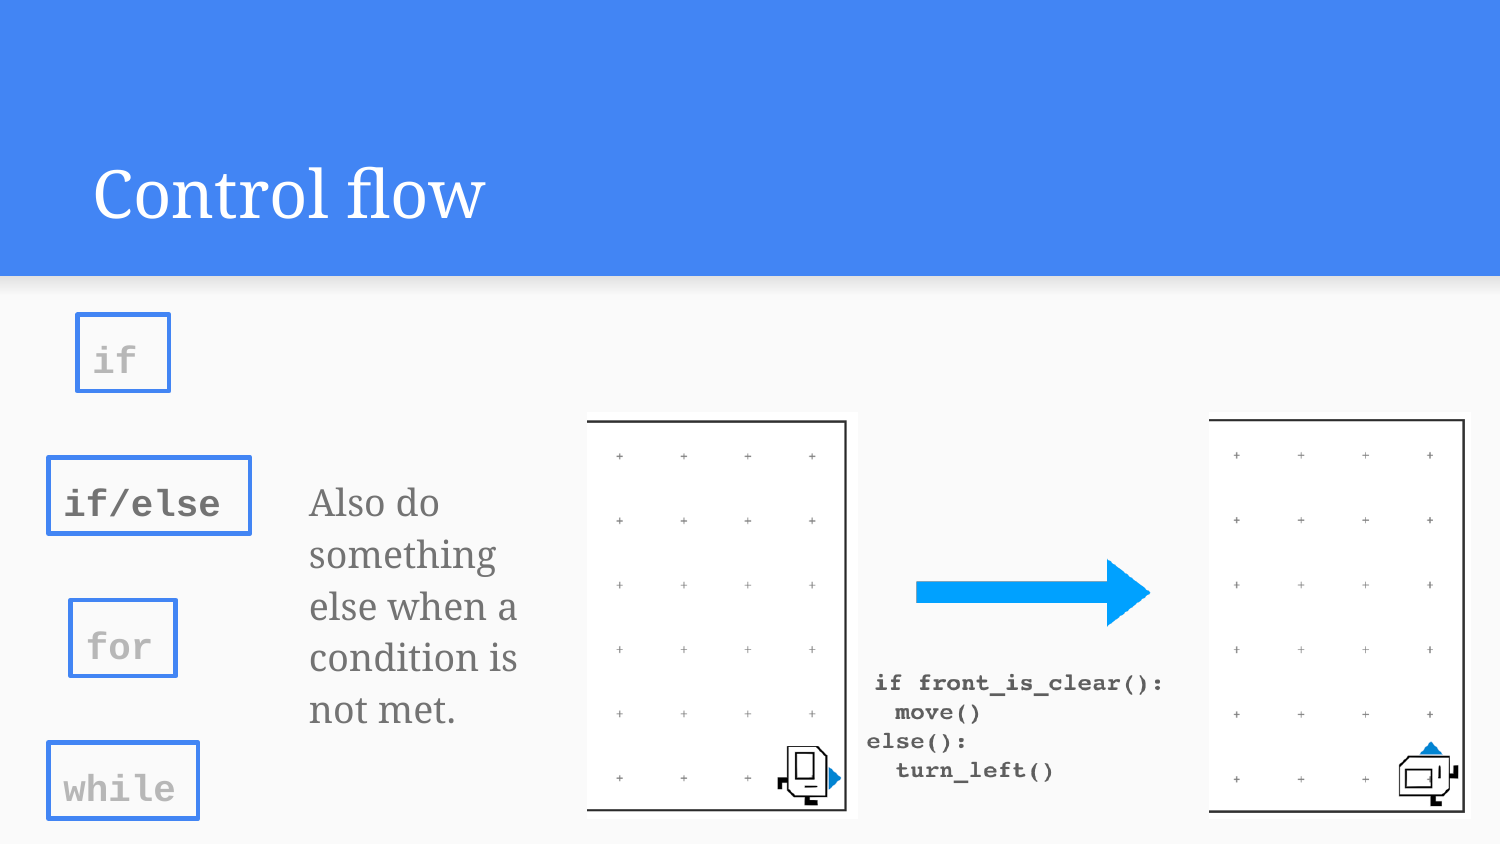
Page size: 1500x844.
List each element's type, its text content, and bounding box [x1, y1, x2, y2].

list Also do something else when a condition is not met. [293, 457, 549, 723]
list if [77, 314, 170, 392]
picture [587, 411, 1471, 819]
title Control flow [77, 121, 1427, 248]
list while [48, 742, 199, 819]
list for [70, 599, 176, 677]
list if/else [48, 457, 250, 534]
